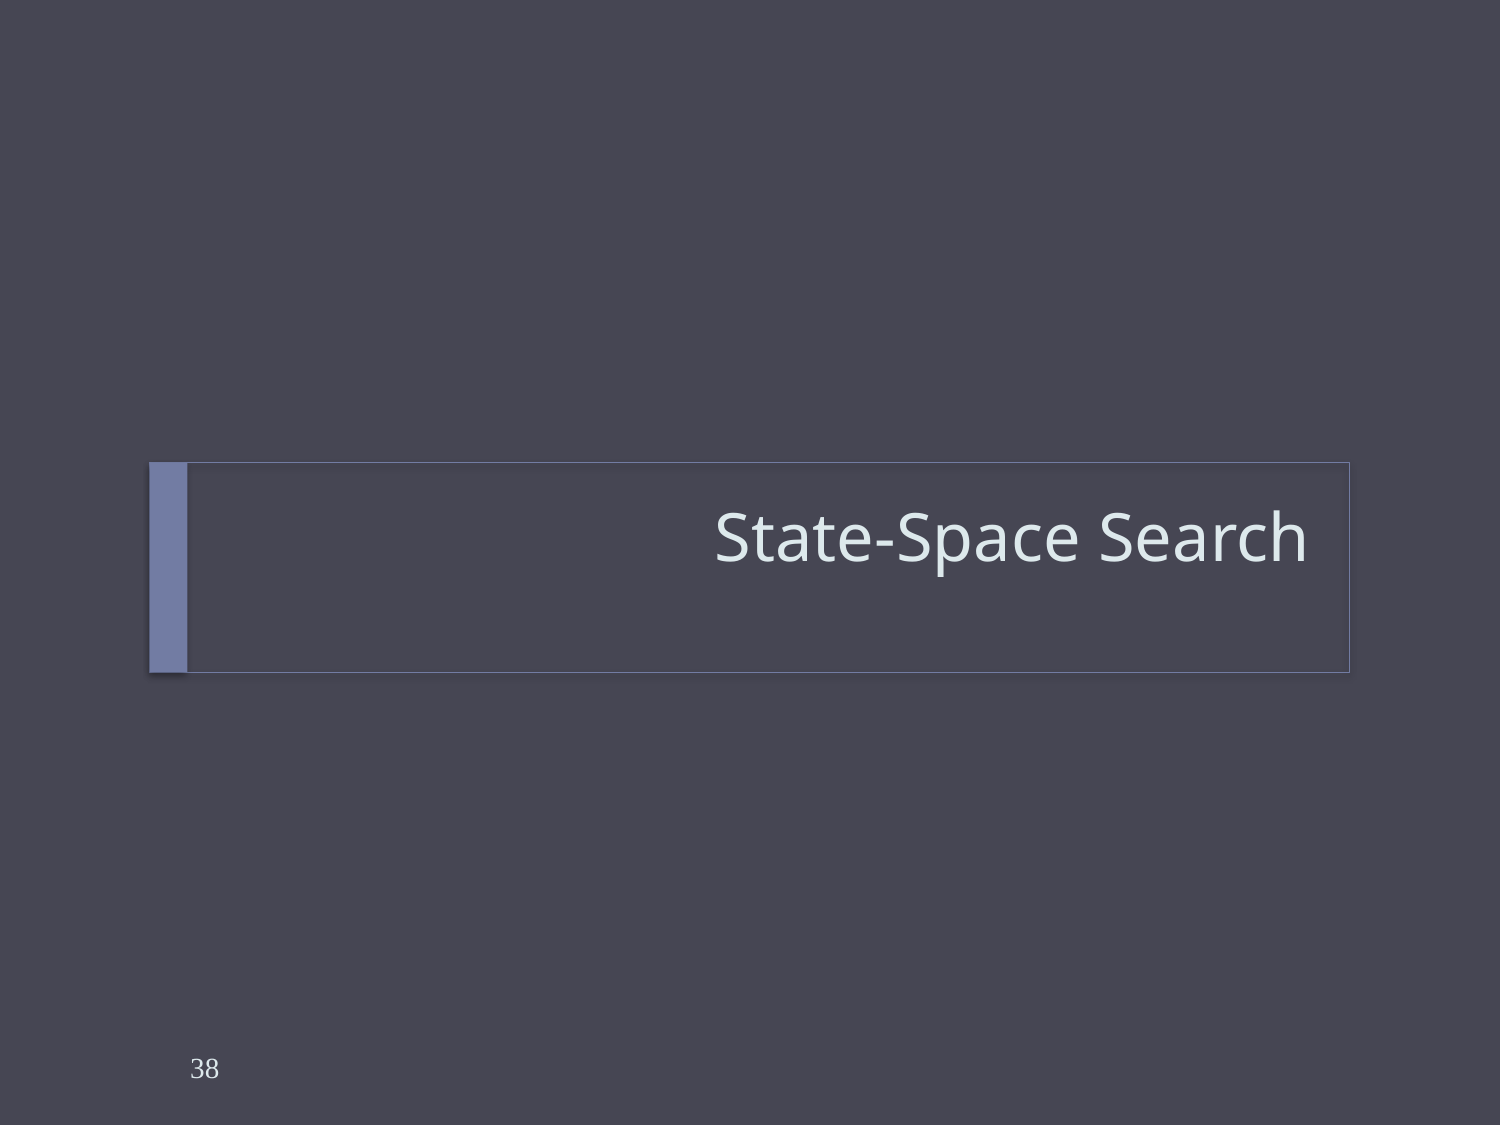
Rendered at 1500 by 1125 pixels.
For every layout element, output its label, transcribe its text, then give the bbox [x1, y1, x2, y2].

slide_number 38 [175, 1042, 425, 1103]
title State-Space Search [200, 487, 1325, 663]
